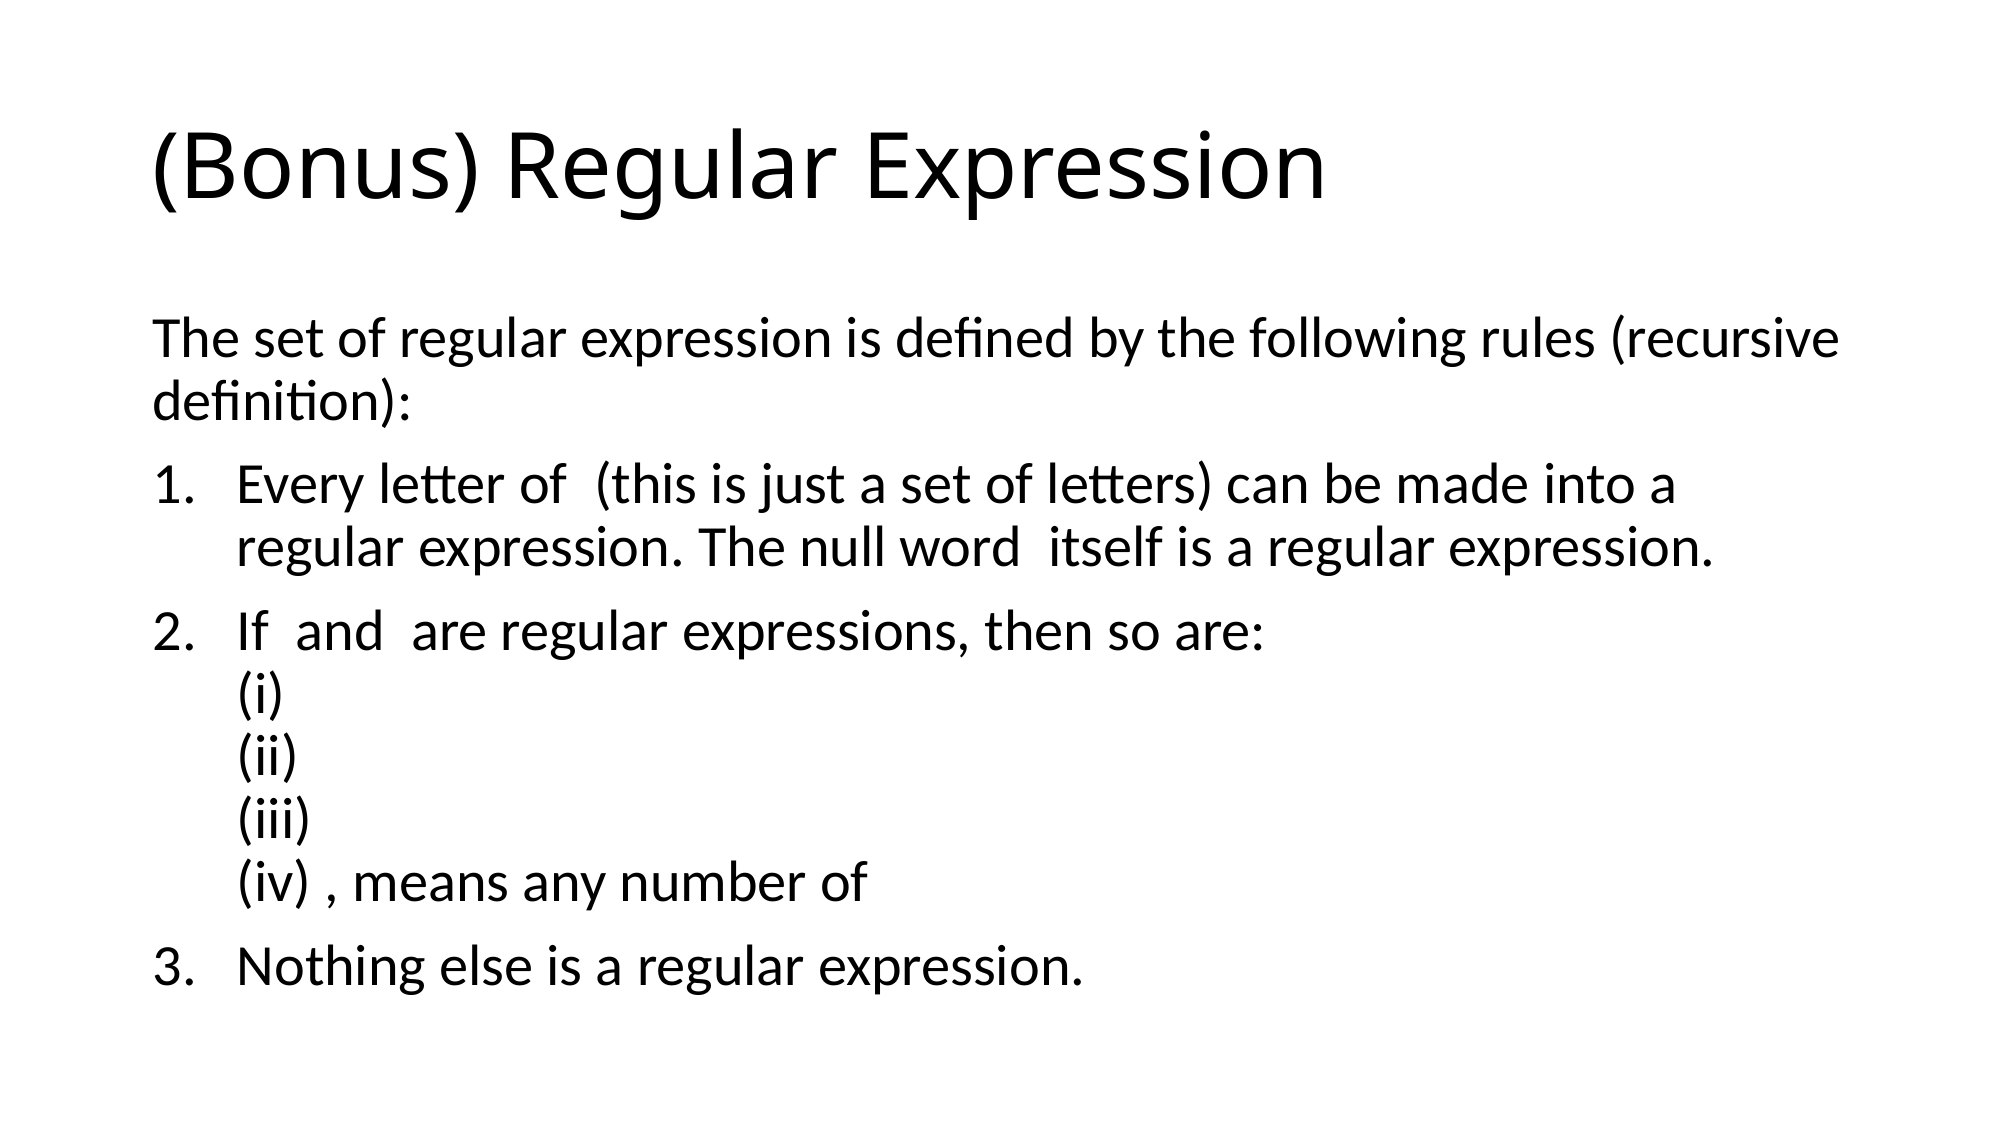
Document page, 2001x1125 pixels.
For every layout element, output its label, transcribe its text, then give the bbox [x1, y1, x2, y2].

title (Bonus) Regular Expression [137, 59, 1863, 278]
